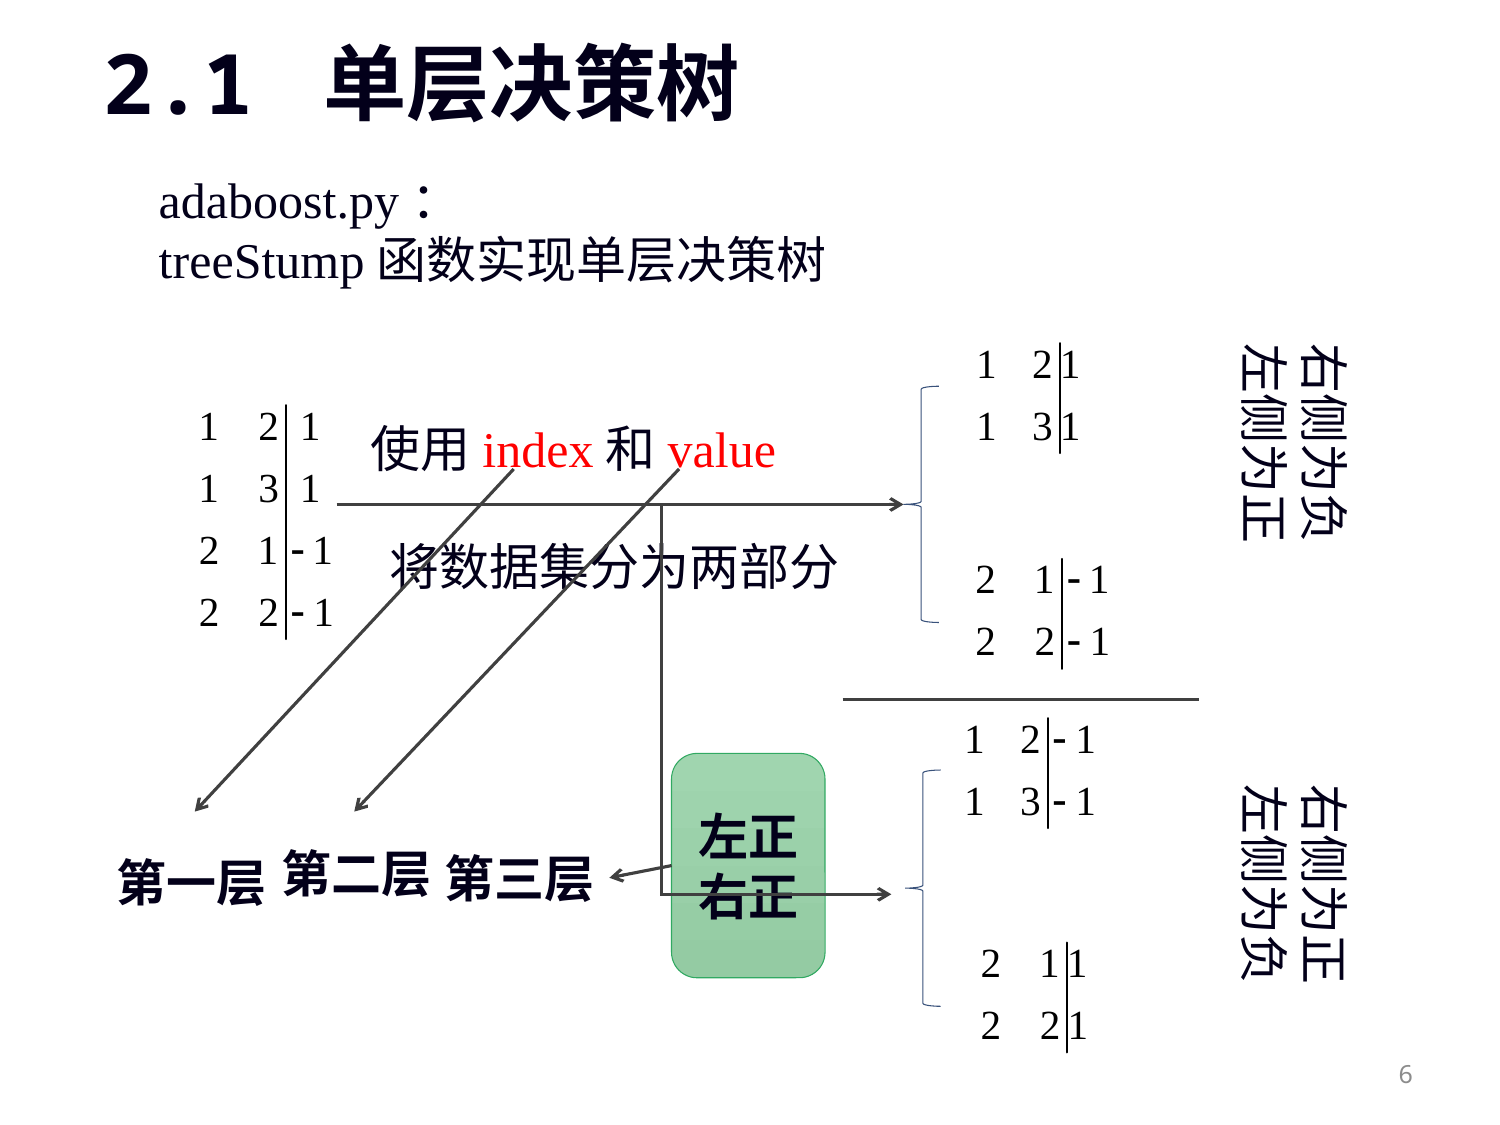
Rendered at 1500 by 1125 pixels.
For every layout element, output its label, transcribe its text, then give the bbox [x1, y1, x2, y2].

title 2.1 单层决策树 [88, 42, 1401, 173]
text_box adaboost.py： treeStump函数实现单层决策树 [143, 160, 1440, 296]
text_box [100, 328, 1363, 1067]
